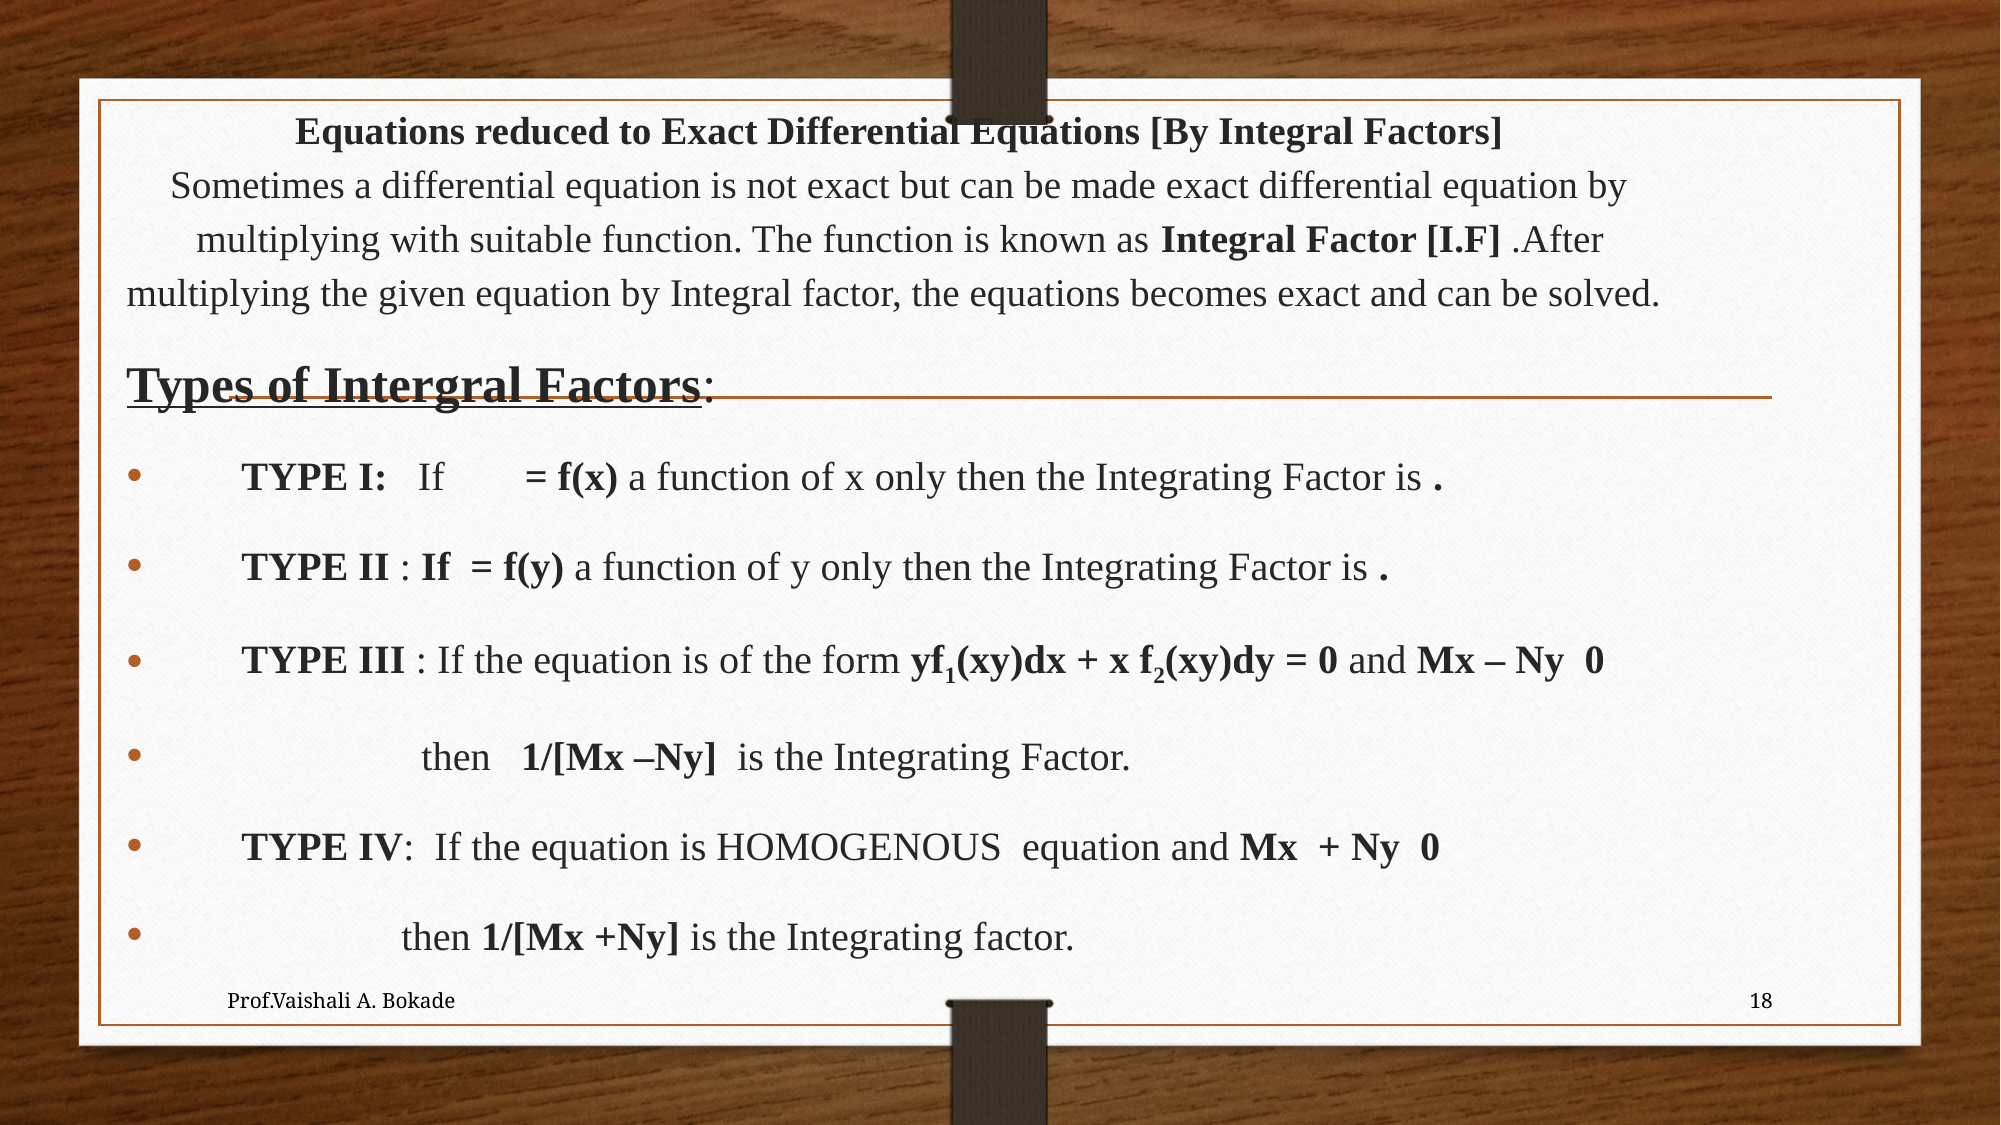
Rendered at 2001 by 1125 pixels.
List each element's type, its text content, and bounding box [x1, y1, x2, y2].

picture [290, 389, 296, 396]
picture [397, 389, 415, 396]
picture [192, 389, 439, 406]
picture [505, 389, 512, 396]
picture [670, 389, 694, 396]
picture [641, 389, 648, 396]
picture [101, 101, 1898, 1024]
picture [655, 389, 662, 396]
picture [367, 389, 375, 396]
picture [276, 389, 283, 396]
footer Prof.Vaishali A. Bokade [212, 979, 1411, 1025]
picture [353, 389, 360, 396]
picture [601, 389, 619, 396]
picture [220, 389, 247, 399]
picture [382, 389, 390, 396]
picture [303, 389, 329, 396]
picture [423, 389, 440, 396]
picture [193, 389, 201, 400]
picture [337, 389, 346, 396]
picture [949, 0, 2001, 1125]
picture [170, 389, 185, 406]
picture [548, 389, 572, 396]
title Equations reduced to Exact Differential Equations [By Integral Factors] Sometimes a differential equation is not exact but can be made exact differential equation by multiplying with suitable function. The function is known as Integral Factor [I.F] .After multiplying the given equation by Integral factor, the equations becomes exact and can be solved. [111, 70, 1689, 389]
picture [519, 389, 540, 396]
picture [472, 389, 487, 396]
picture [442, 389, 464, 396]
picture [251, 389, 270, 396]
picture [0, 0, 948, 1125]
slide_number 18 [1698, 979, 1788, 1025]
picture [626, 389, 635, 396]
